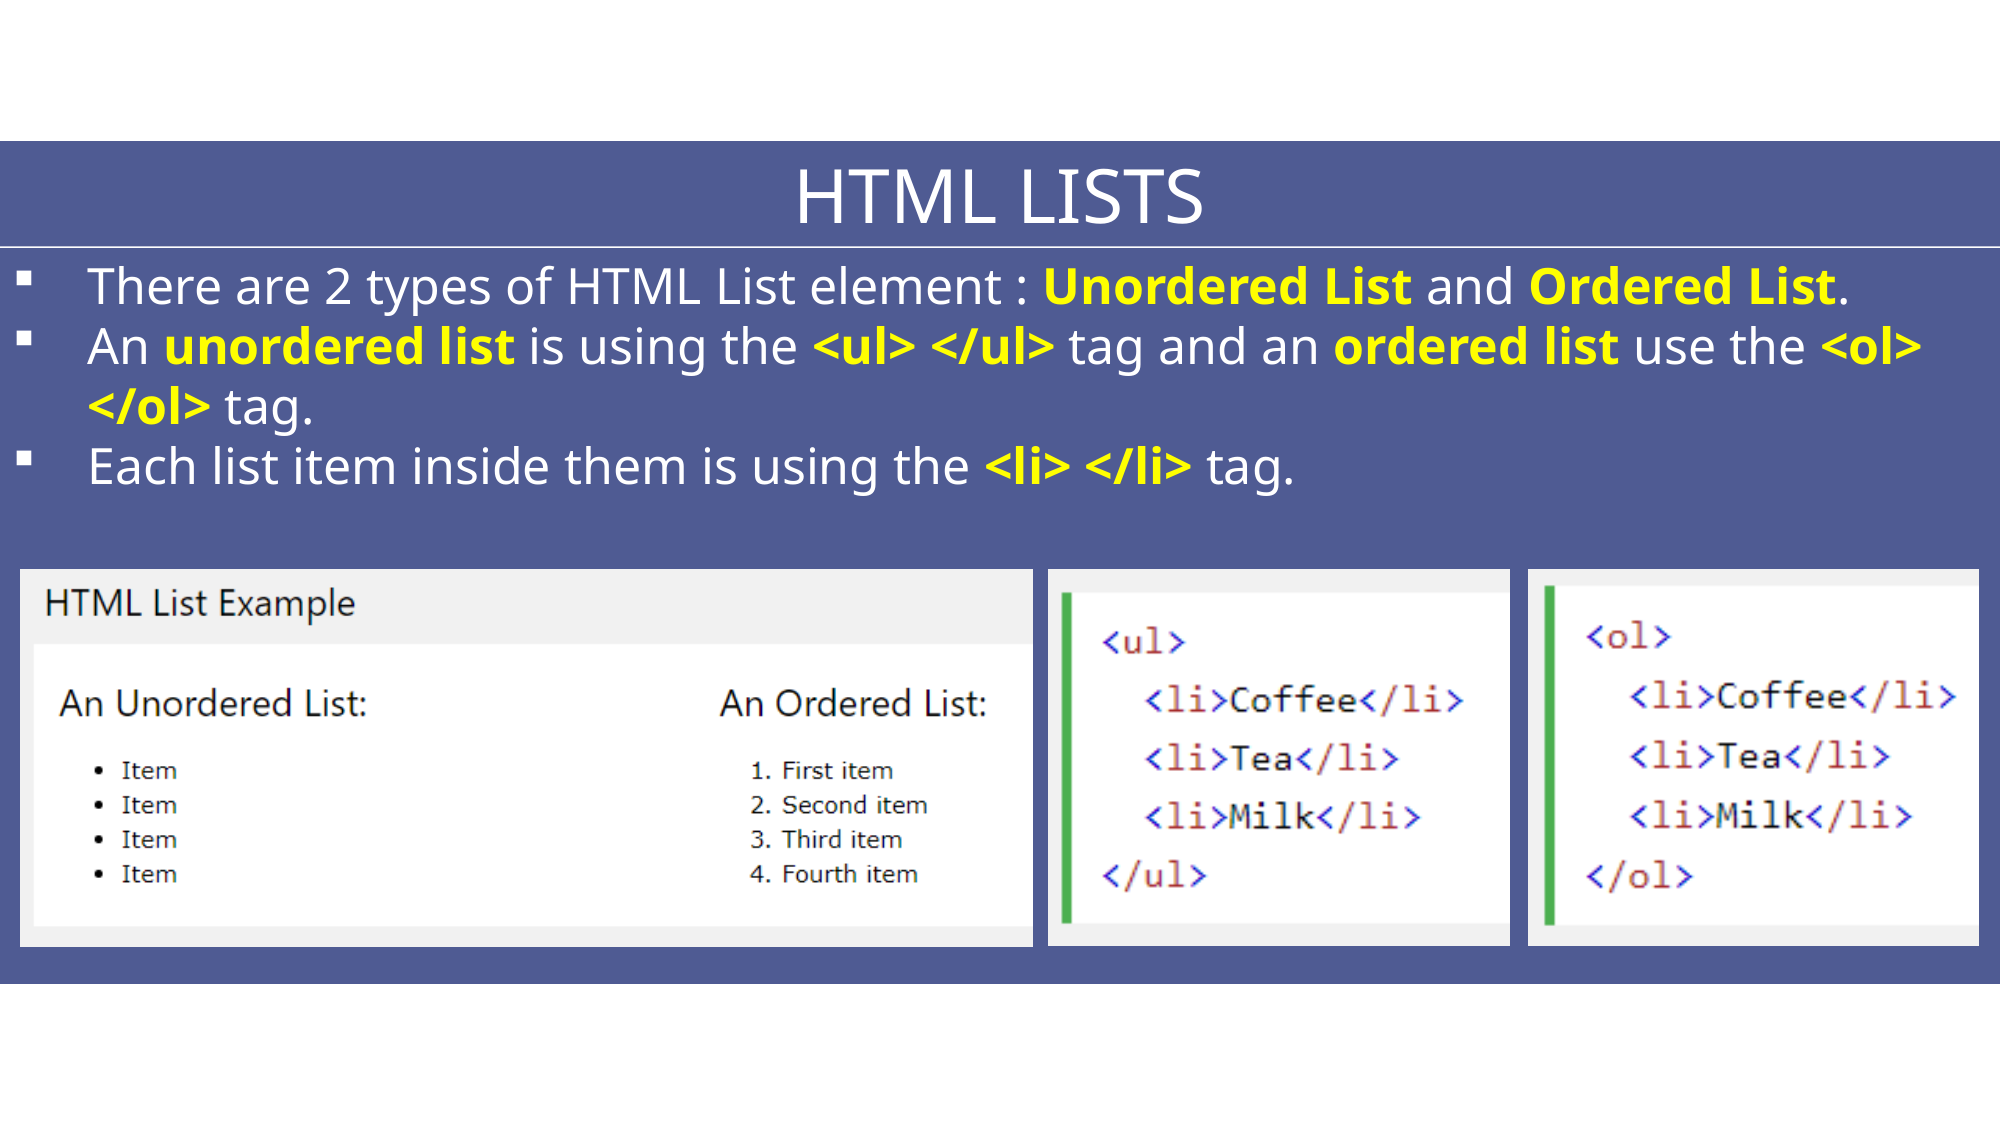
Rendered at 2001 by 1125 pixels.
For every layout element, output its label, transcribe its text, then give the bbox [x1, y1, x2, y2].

picture [1047, 569, 1510, 947]
picture [1528, 569, 1979, 946]
text_box HTML LISTS [0, 141, 2000, 246]
text_box There are 2 types of HTML List element : Unordered List and Ordered List. An unordered list is using the <ul> </ul> tag and an ordered list use the <ol> </ol> tag. Each list item inside them is using the <li> </li> tag. [0, 247, 2000, 683]
text_box [0, 683, 2000, 986]
picture [19, 569, 1034, 947]
